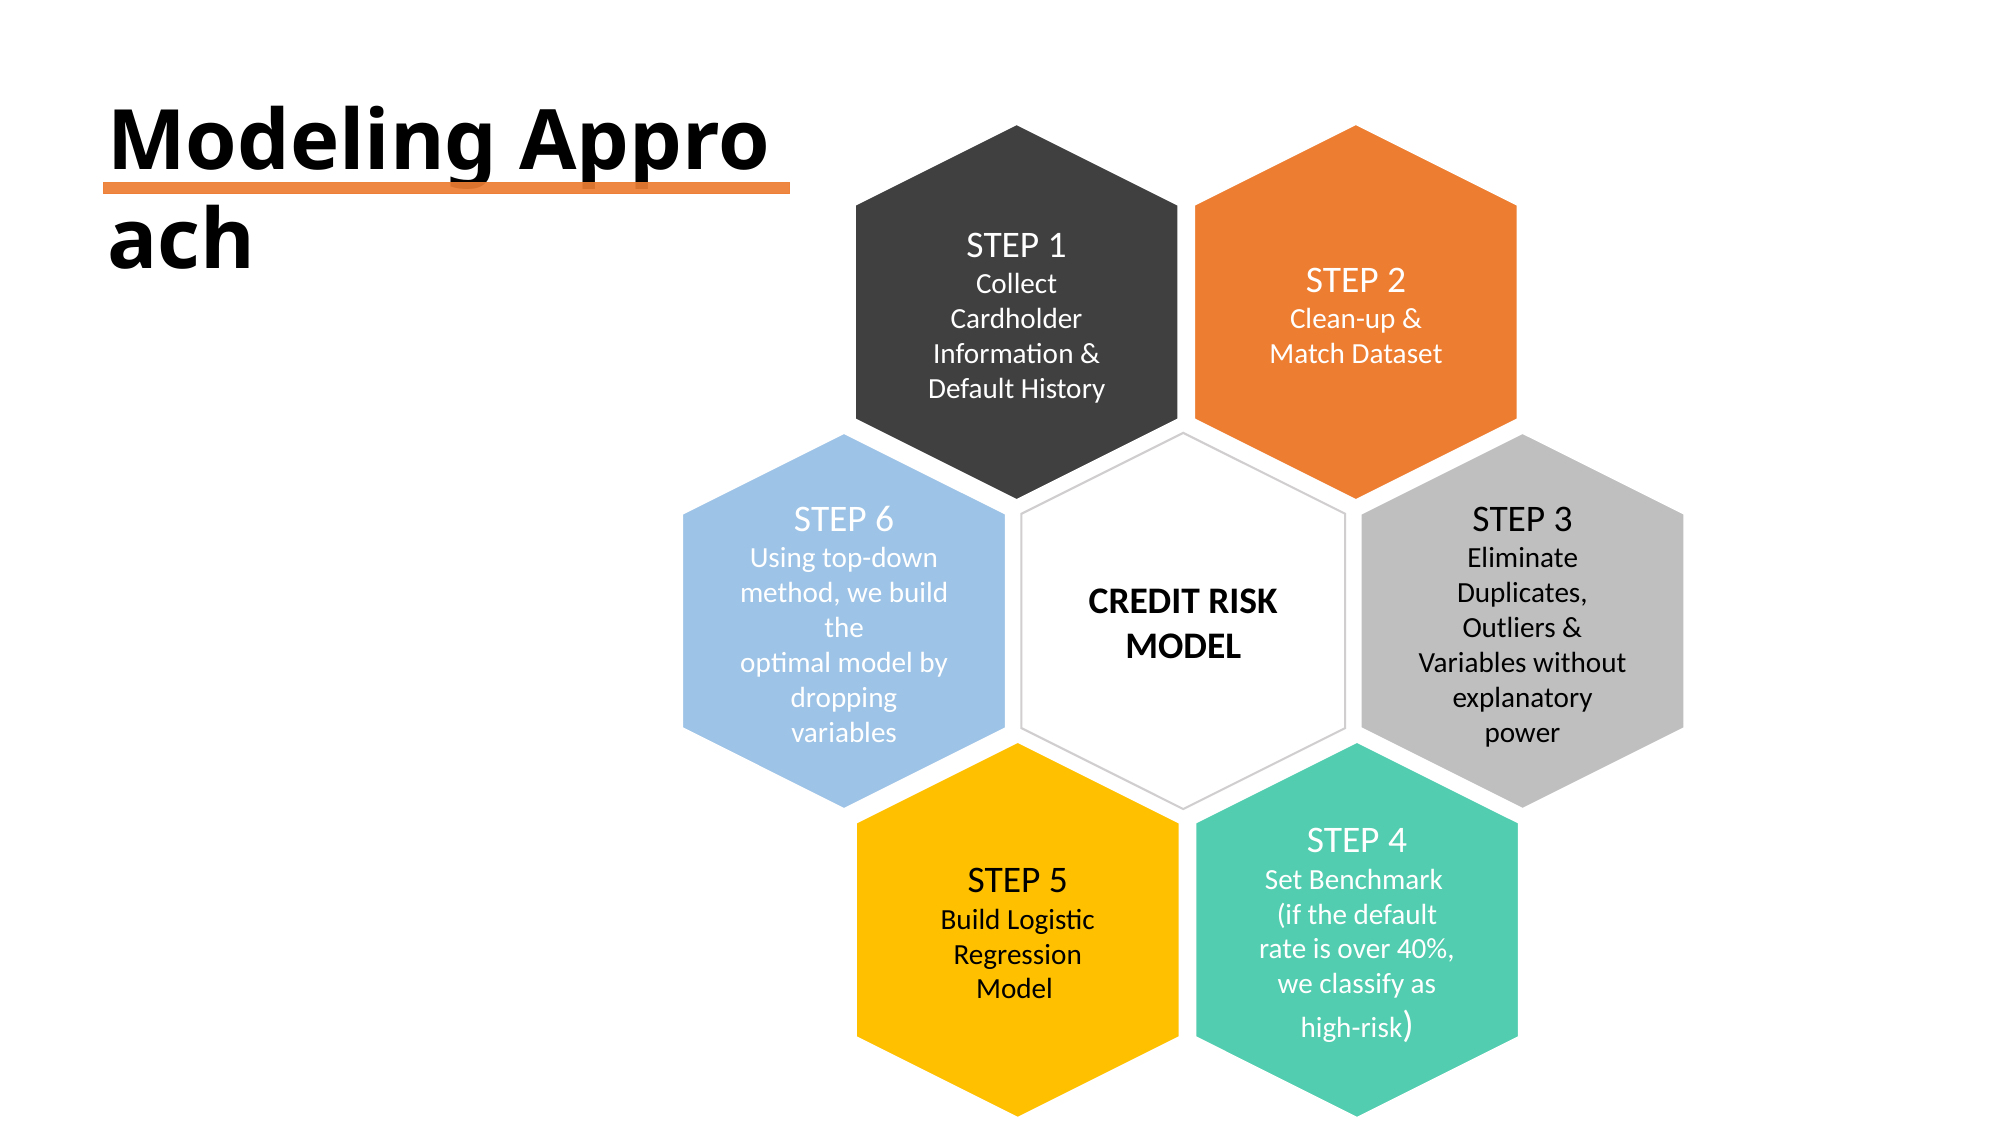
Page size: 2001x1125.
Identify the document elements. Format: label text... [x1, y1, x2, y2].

text_box STEP 2 Clean-up & Match Dataset [1193, 122, 1519, 502]
text_box CREDIT RISK MODEL [1020, 431, 1347, 811]
text_box STEP 1 Collect Cardholder Information & Default History [853, 122, 1180, 502]
text_box STEP 6 Using top-down method, we build the optimal model by dropping variables [681, 431, 1007, 811]
text_box Modeling Approach [92, 78, 822, 294]
text_box STEP 4 Set Benchmark (if the default rate is over 40%, we classify as high-risk) [1194, 740, 1520, 1120]
text_box STEP 3 Eliminate Duplicates, Outliers & Variables without explanatory power [1359, 431, 1686, 811]
text_box [103, 182, 790, 195]
text_box STEP 5 Build Logistic Regression Model [854, 740, 1181, 1120]
